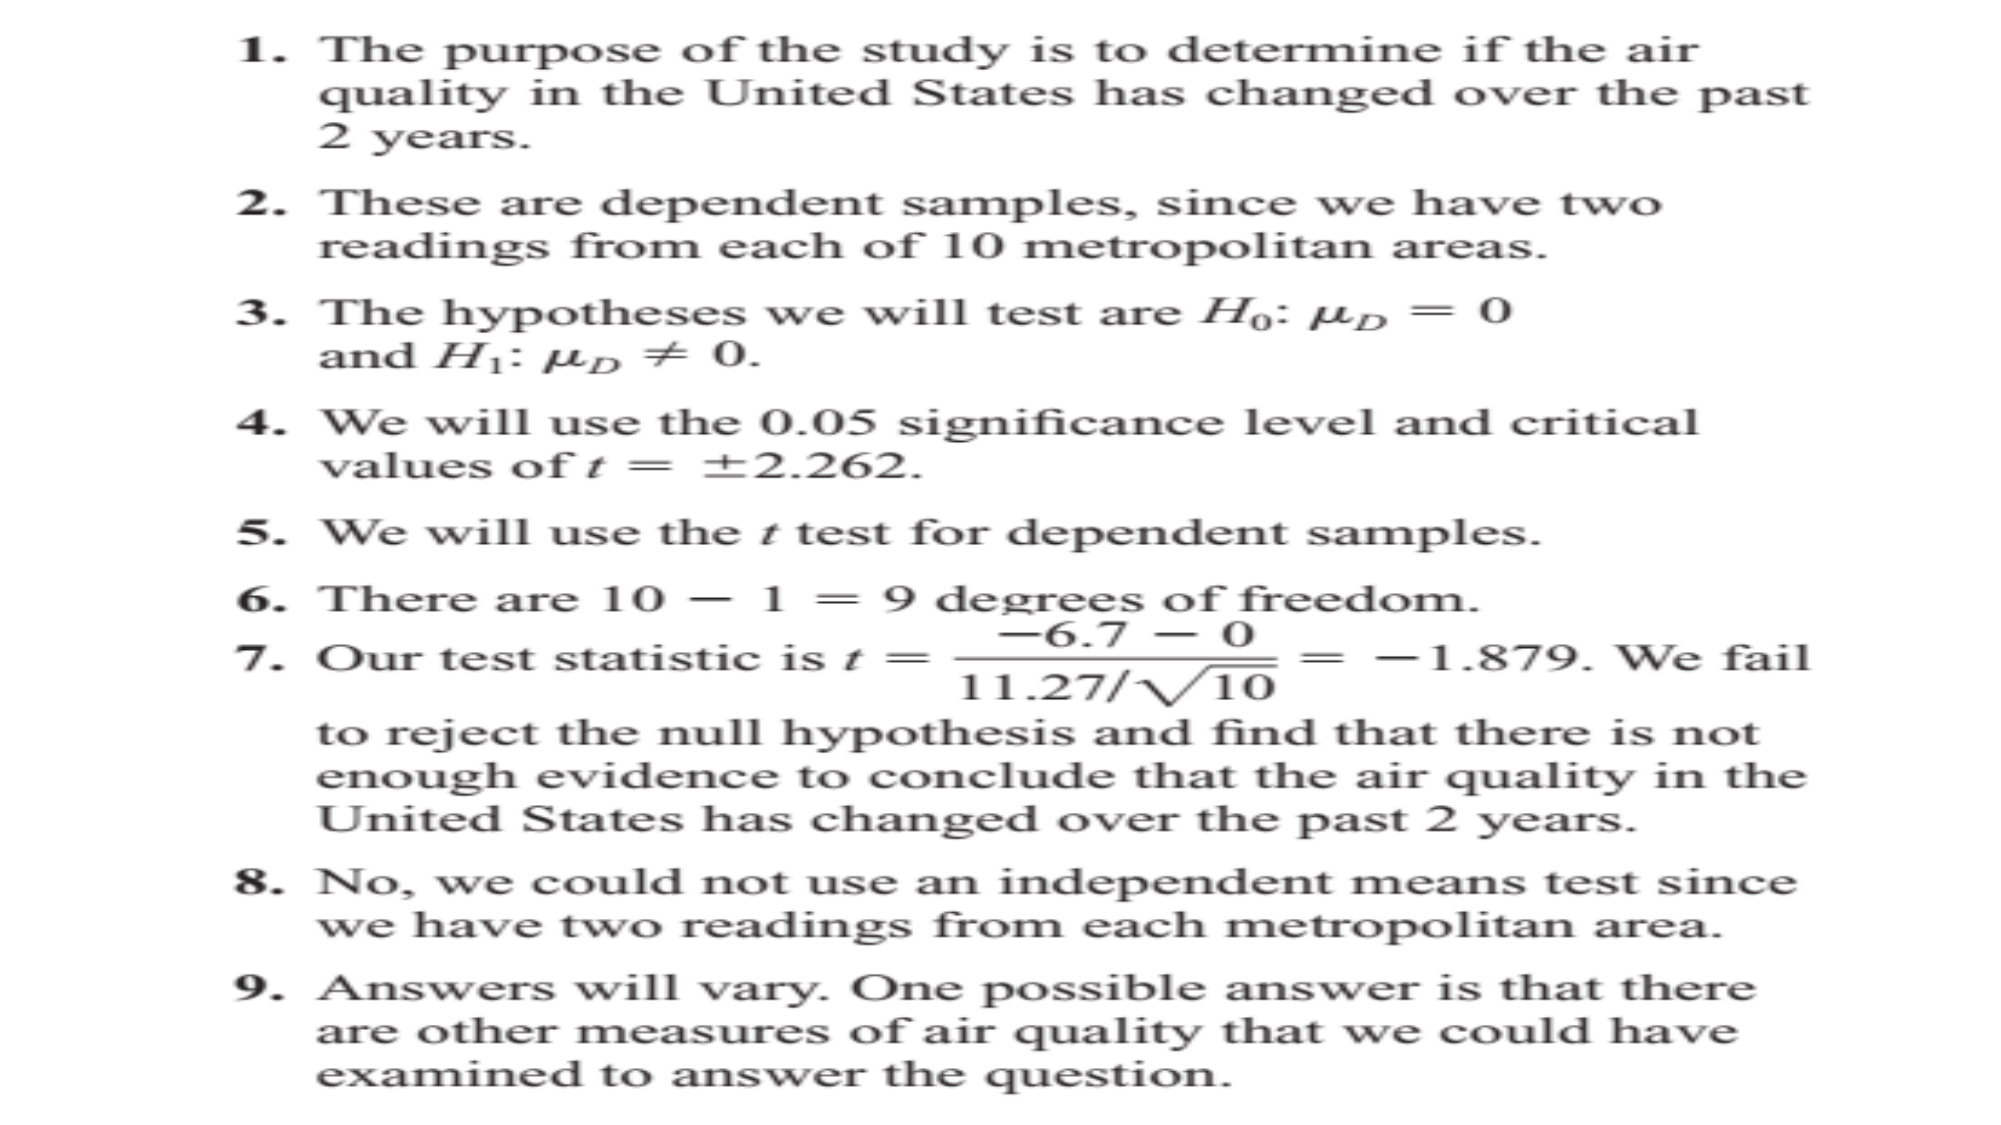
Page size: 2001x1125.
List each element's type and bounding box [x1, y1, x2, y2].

picture [137, 18, 1863, 1124]
